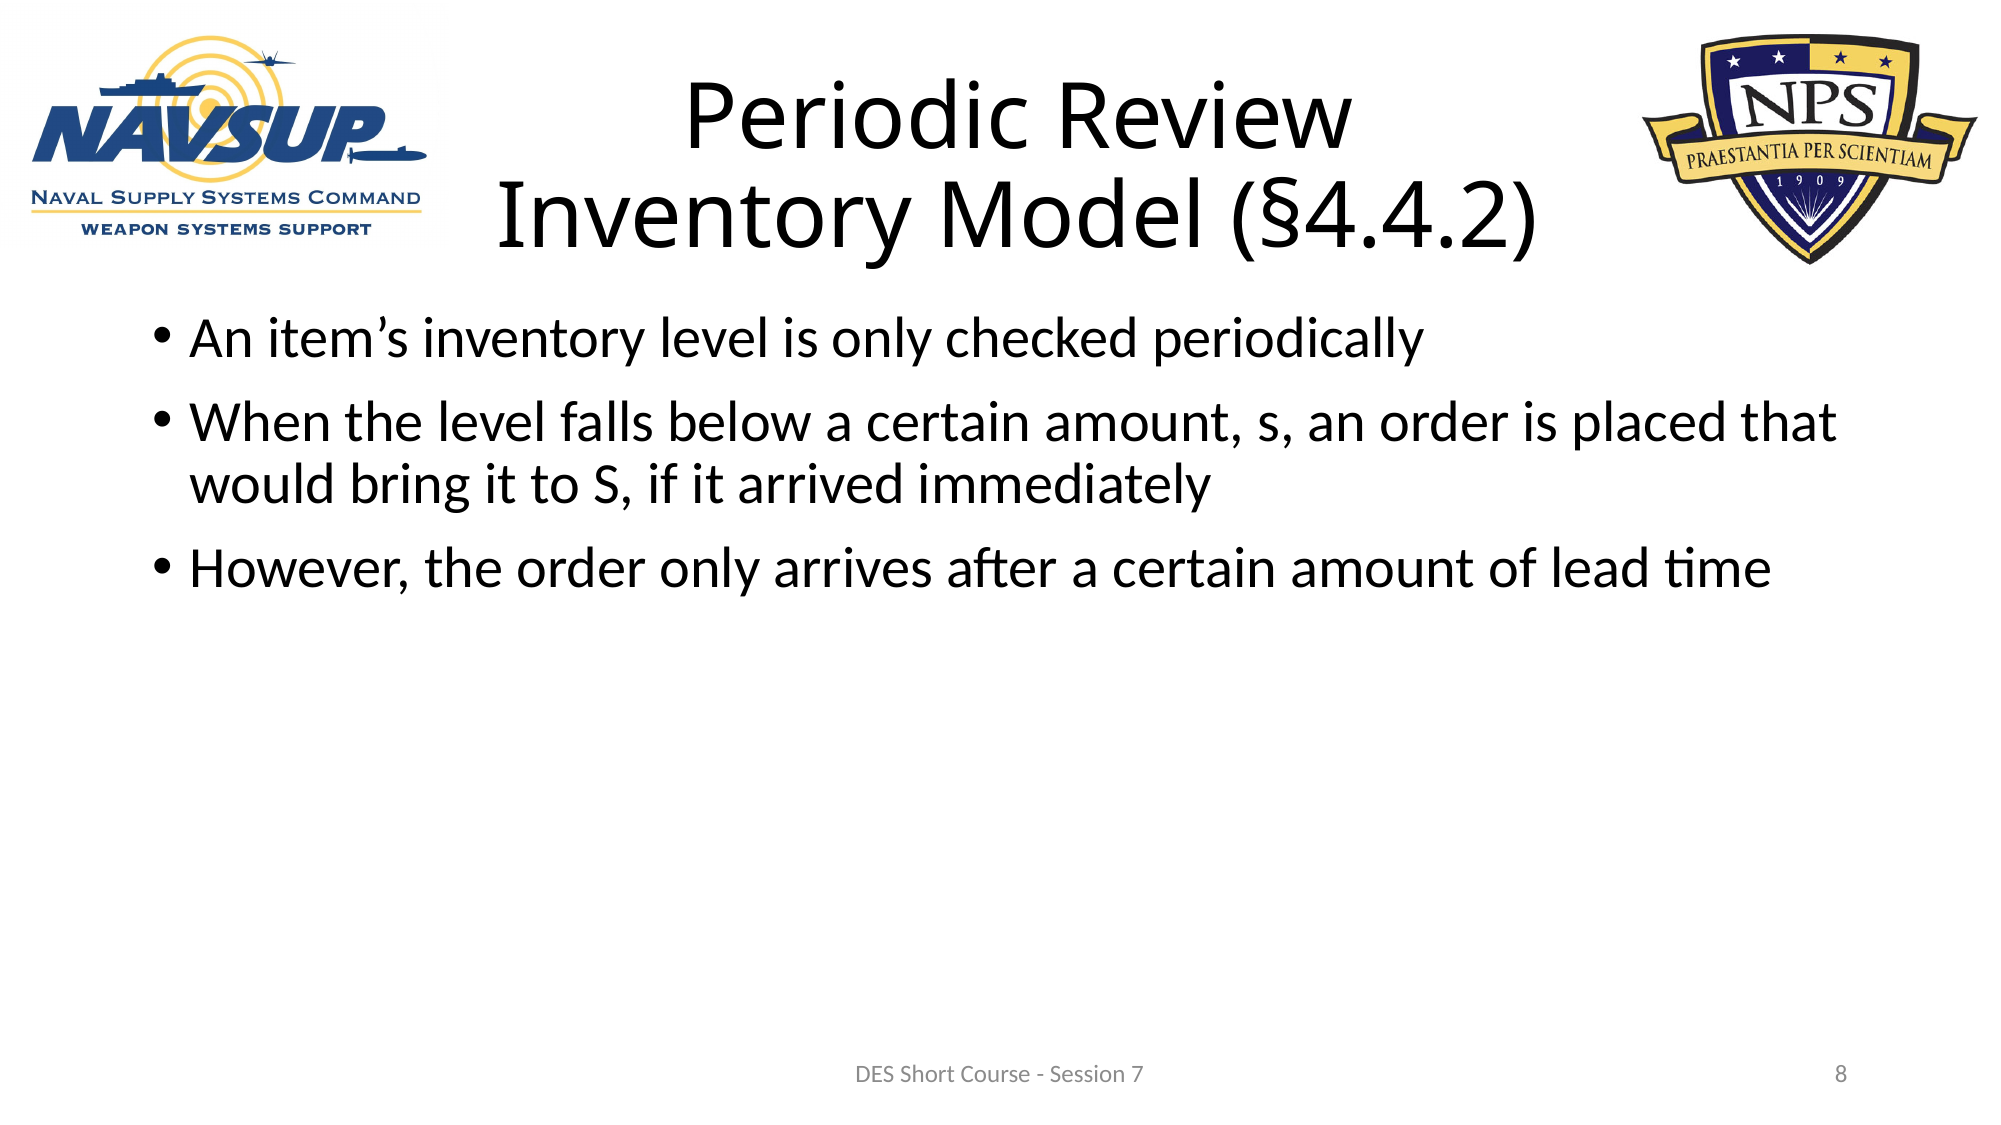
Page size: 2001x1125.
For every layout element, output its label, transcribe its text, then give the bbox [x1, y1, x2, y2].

footer DES Short Course - Session 7 [662, 1042, 1338, 1103]
title Periodic Review Inventory Model (§4.4.2) [448, 59, 1588, 278]
picture [0, 3, 449, 248]
slide_number 8 [1412, 1042, 1863, 1103]
list An item’s inventory level is only checked periodically When the level falls below a certain amount, s, an order is placed that would bring it to S, if it arrived immediately However, the order only arrives after a certain amount of lead time [137, 299, 1863, 1014]
picture [1619, 13, 2000, 285]
